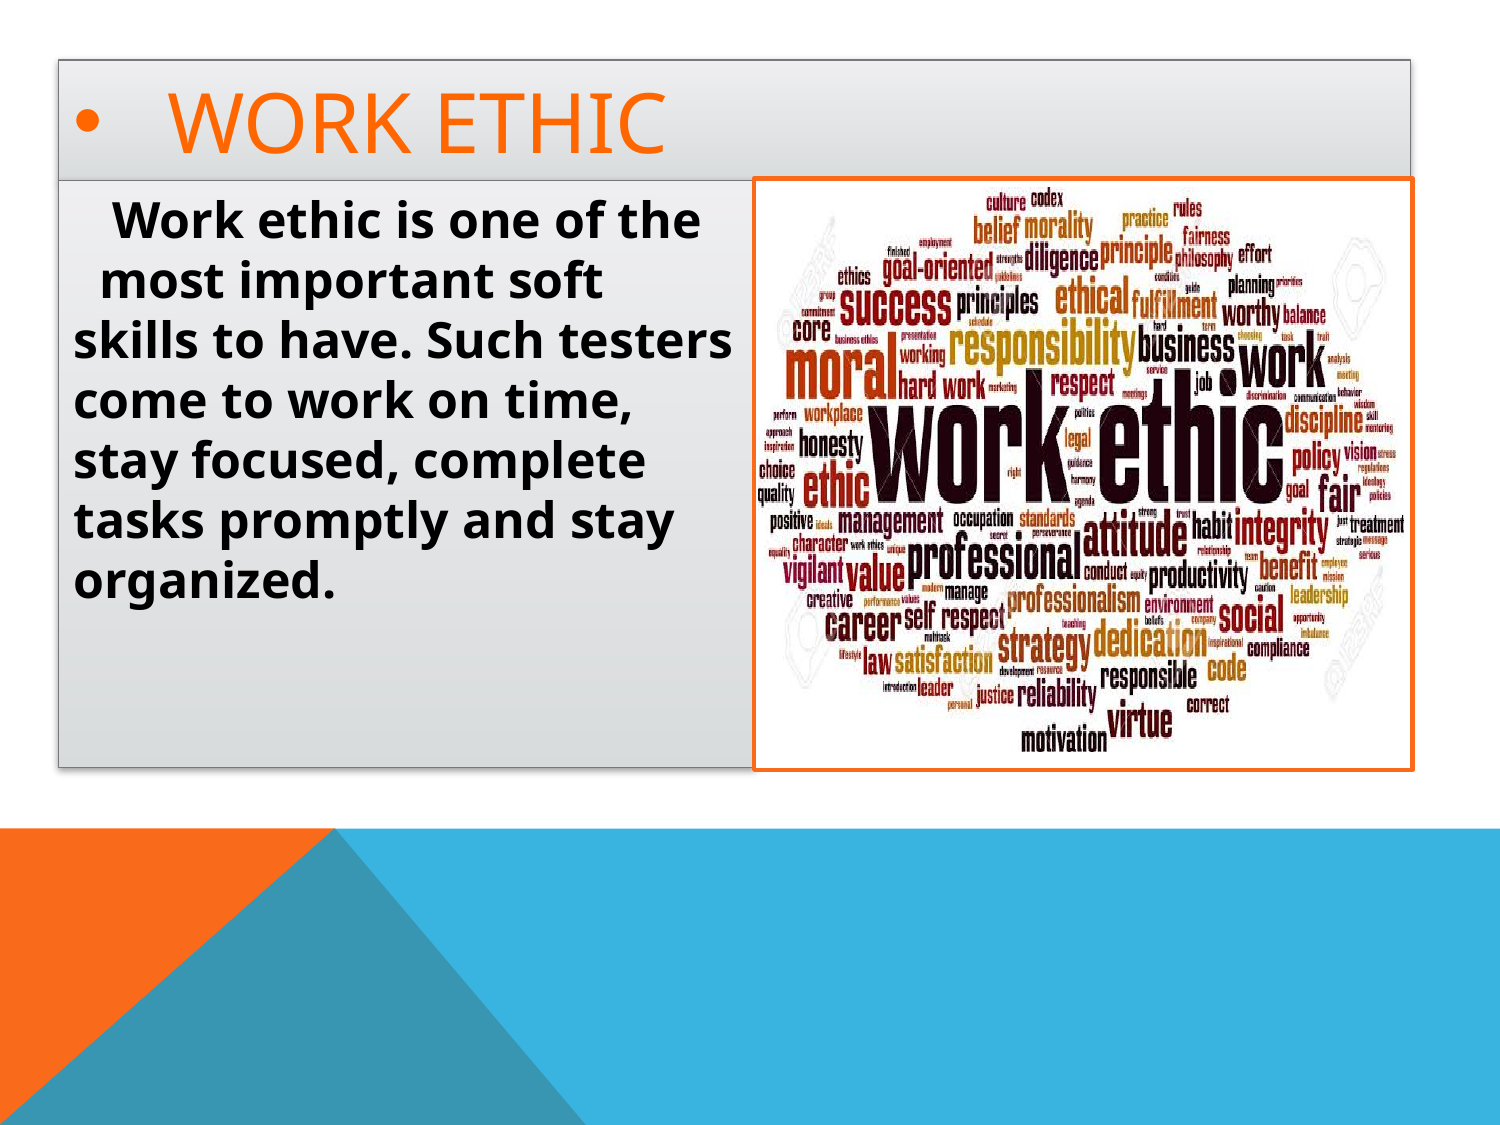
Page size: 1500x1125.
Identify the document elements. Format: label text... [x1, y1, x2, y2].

picture [755, 180, 1411, 768]
list Work ethic is one of the most important soft skills to have. Such testers come to work on time, stay focused, complete tasks promptly and stay organized. [58, 180, 752, 768]
title Work ethic [58, 59, 1411, 179]
